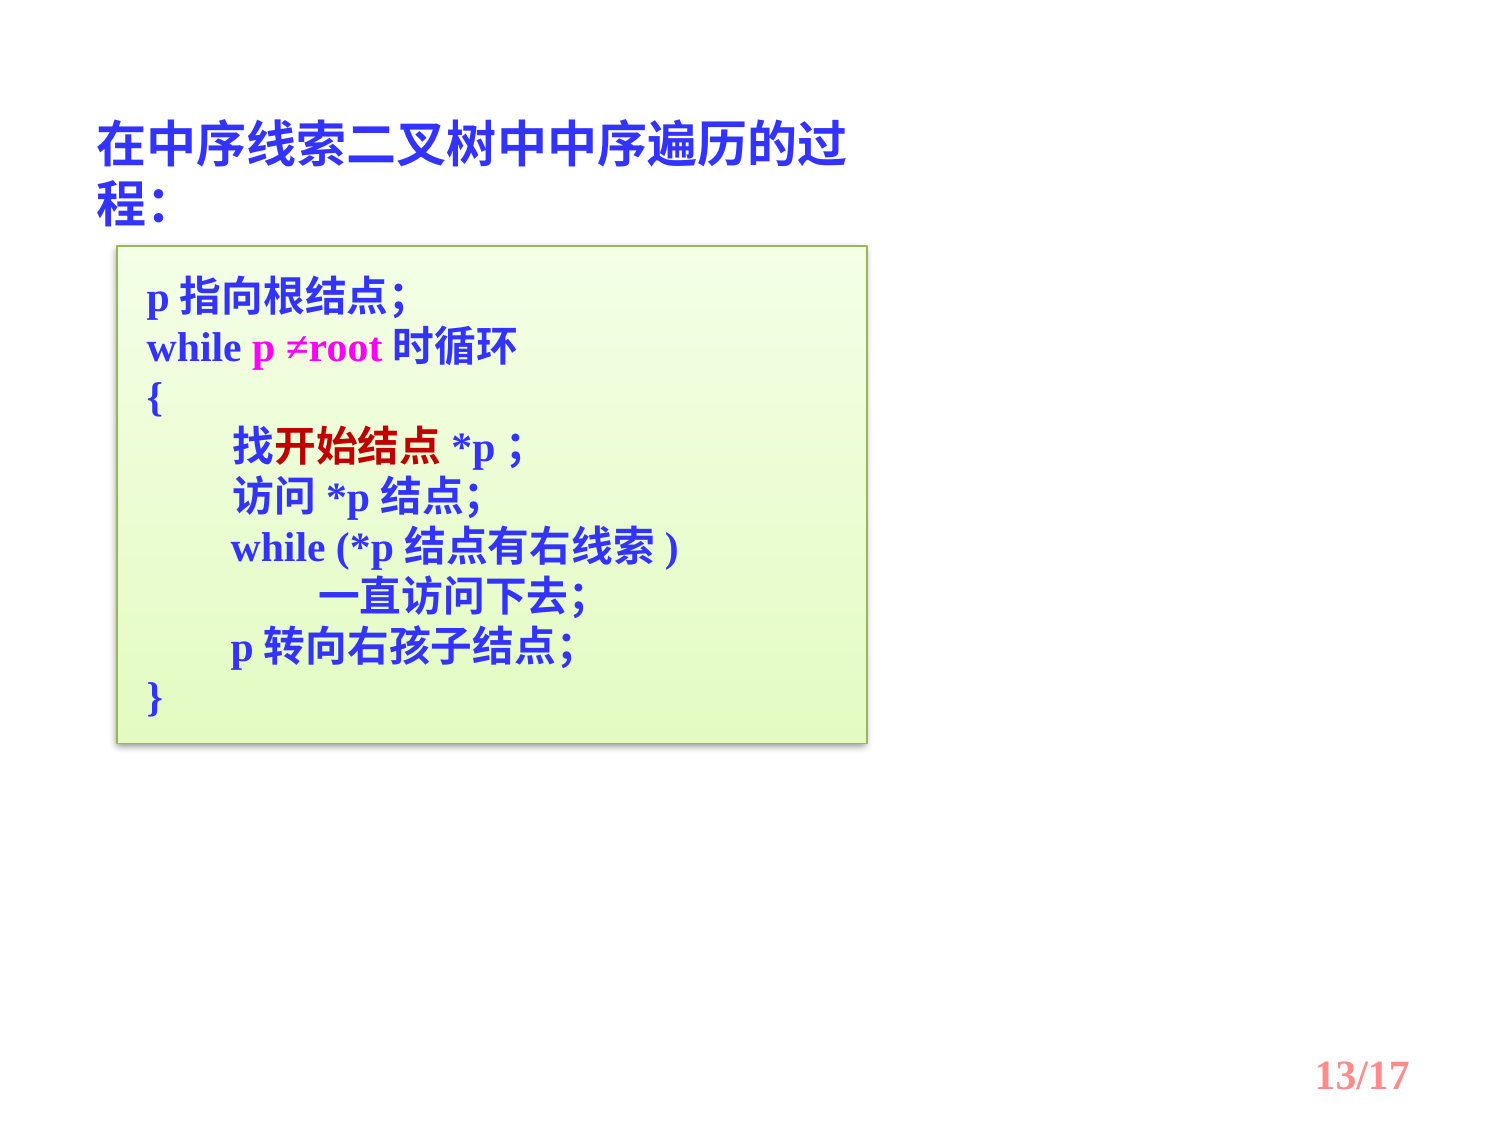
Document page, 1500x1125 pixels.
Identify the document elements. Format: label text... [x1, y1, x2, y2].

text_box p指向根结点； while p ≠root时循环 { 找开始结点*p； 访问*p结点； while (*p结点有右线索) 一直访问下去； p转向右孩子结点； } [116, 245, 868, 744]
text_box 在中序线索二叉树中中序遍历的过程： [82, 105, 961, 241]
slide_number 13/17 [1074, 1042, 1425, 1103]
